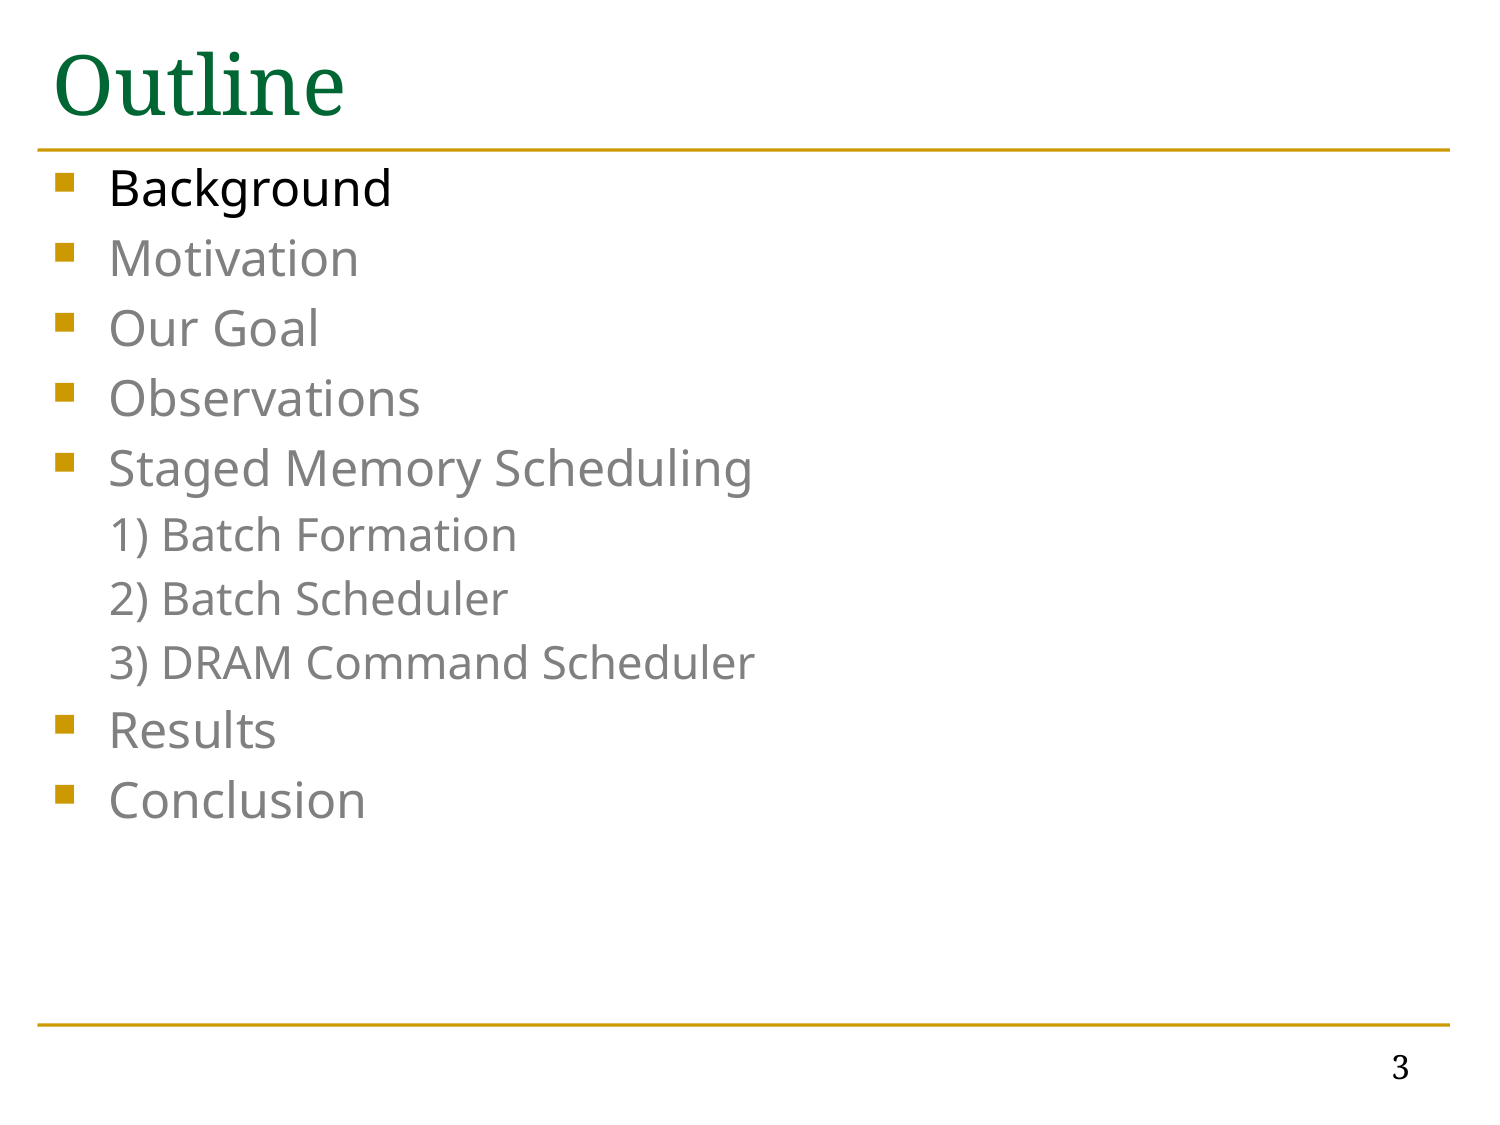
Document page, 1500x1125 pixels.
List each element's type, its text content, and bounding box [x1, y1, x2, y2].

list Background Motivation Our Goal Observations Staged Memory Scheduling 1) Batch Formation 2) Batch Scheduler 3) DRAM Command Scheduler Results Conclusion [37, 148, 1451, 1026]
title Outline [37, 24, 1451, 148]
slide_number 3 [1074, 1023, 1426, 1100]
